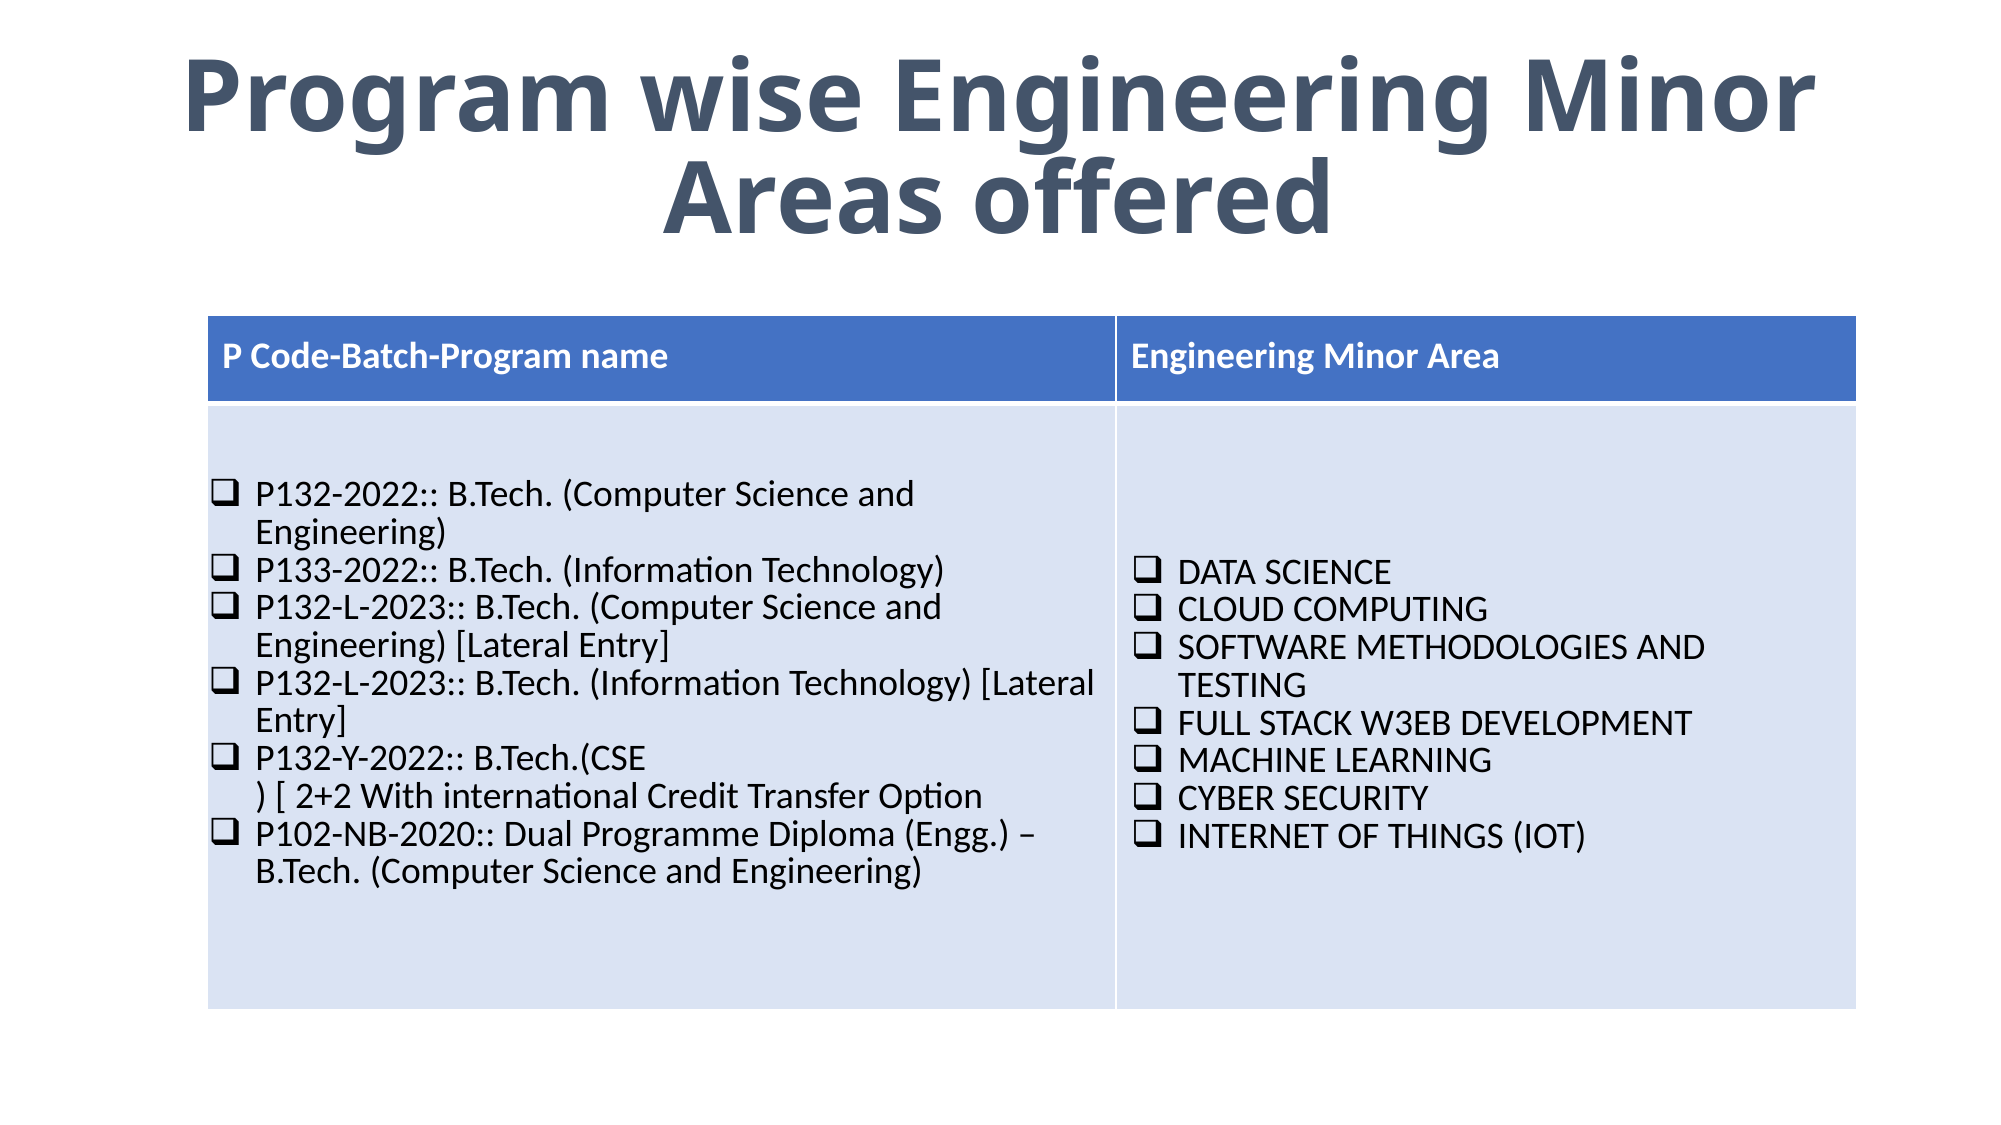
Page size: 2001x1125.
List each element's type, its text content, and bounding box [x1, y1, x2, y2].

table_cell DATA SCIENCE CLOUD COMPUTING SOFTWARE METHODOLOGIES AND TESTING FULL STACK W3EB DEVELOPMENT MACHINE LEARNING CYBER SECURITY INTERNET OF THINGS (IOT) [1117, 406, 1856, 1009]
table_header Engineering Minor Area [1117, 316, 1856, 401]
table_header P Code-Batch-Program name [208, 316, 1115, 401]
table_cell P132-2022:: B.Tech. (Computer Science and Engineering) P133-2022:: B.Tech. (Information Technology) P132-L-2023:: B.Tech. (Computer Science and Engineering) [Lateral Entry] P132-L-2023:: B.Tech. (Information Technology) [Lateral Entry] P132-Y-2022:: B.Tech.(CSE ) [ 2+2 With international Credit Transfer Option P102-NB-2020:: Dual Programme Diploma (Engg.) – B.Tech. (Computer Science and Engineering) [208, 406, 1115, 1009]
title Program wise Engineering Minor Areas offered [54, 116, 1945, 262]
